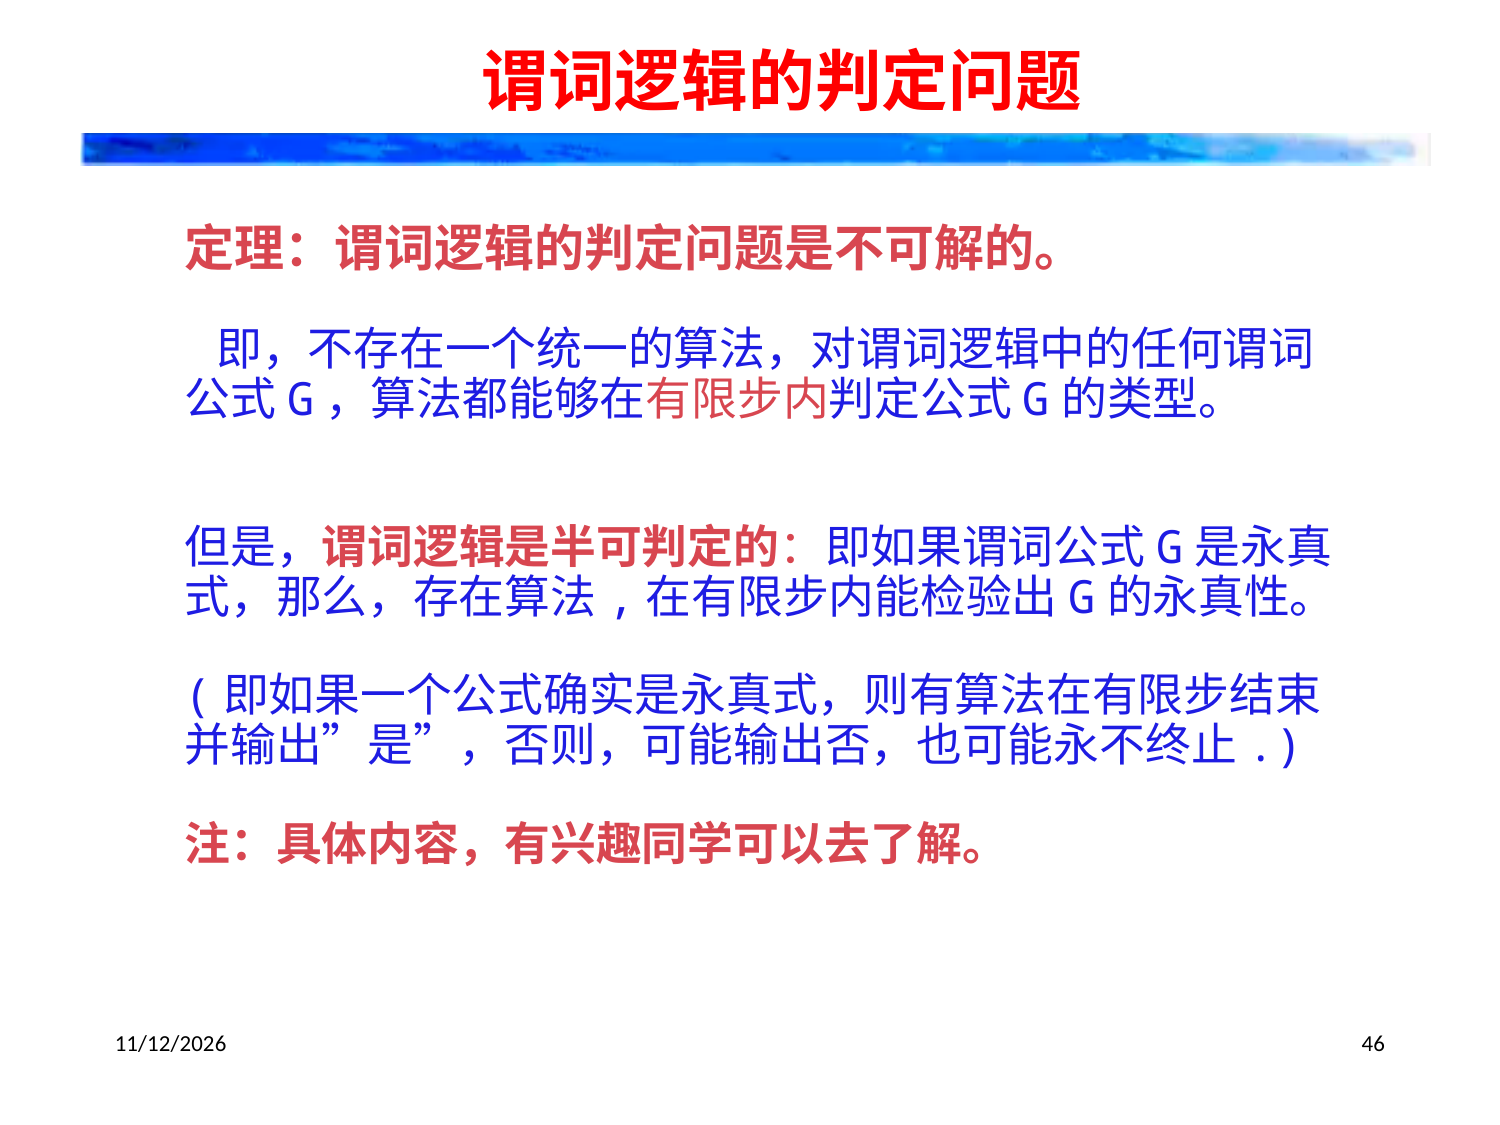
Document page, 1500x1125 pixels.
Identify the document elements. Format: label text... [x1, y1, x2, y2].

text_box 46 [1074, 1024, 1400, 1103]
title 谓词逻辑的判定问题 [134, 68, 1429, 128]
text_box 定理：谓词逻辑的判定问题是不可解的。 即，不存在一个统一的算法，对谓词逻辑中的任何谓词公式G，算法都能够在有限步内判定公式G的类型。 但是，谓词逻辑是半可判定的：即如果谓词公式G是永真式，那么，存在算法,在有限步内能检验出G的永真性。 (即如果一个公式确实是永真式，则有算法在有限步结束并输出”是”，否则，可能输出否，也可能永不终止.) 注：具体内容，有兴趣同学可以去了解。 [169, 215, 1352, 927]
picture [80, 133, 1431, 166]
text_box 2024/9/26 [99, 1024, 425, 1103]
